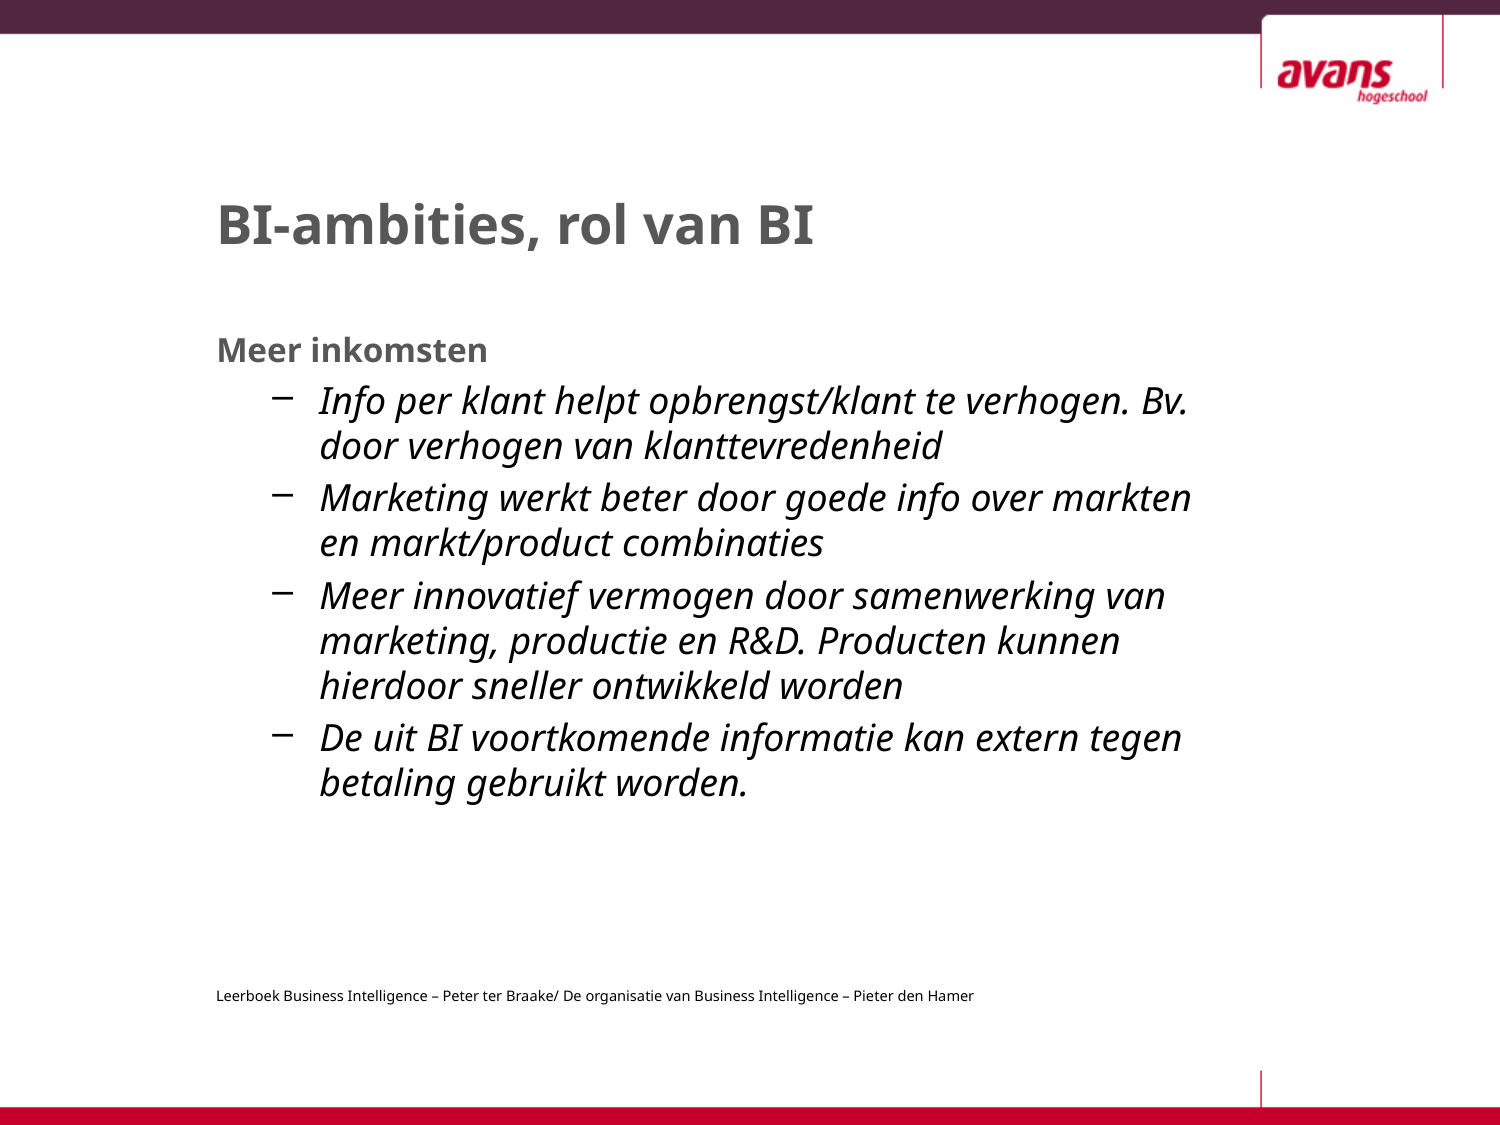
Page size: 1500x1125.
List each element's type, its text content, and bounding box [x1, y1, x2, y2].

picture [0, 0, 1500, 1125]
title BI-ambities, rol van BI [201, 182, 1314, 329]
subtitle Meer inkomsten Info per klant helpt opbrengst/klant te verhogen. Bv. door verhogen van klanttevredenheid Marketing werkt beter door goede info over markten en markt/product combinaties Meer innovatief vermogen door samenwerking van marketing, productie en R&D. Producten kunnen hierdoor sneller ontwikkeld worden De uit BI voortkomende informatie kan extern tegen betaling gebruikt worden. [201, 321, 1221, 943]
